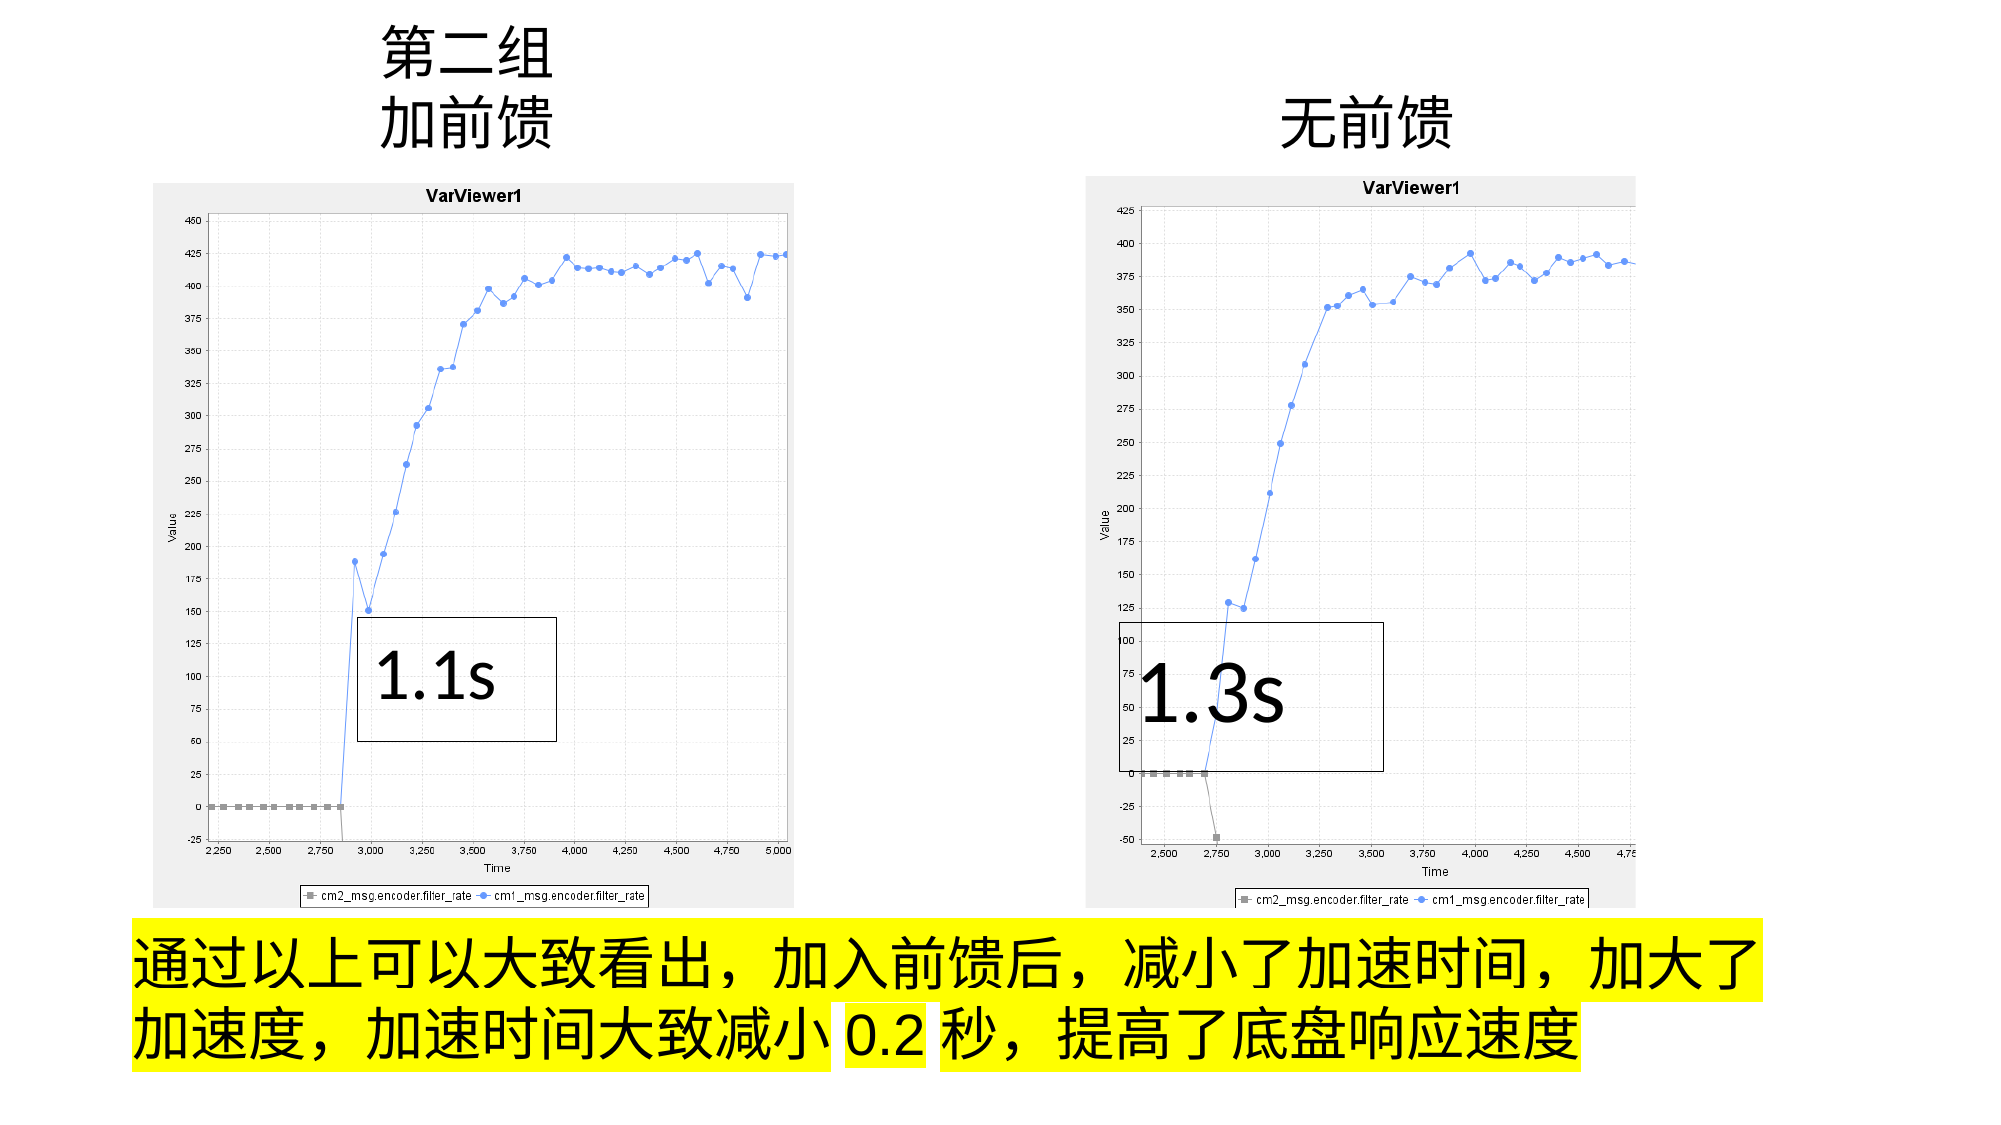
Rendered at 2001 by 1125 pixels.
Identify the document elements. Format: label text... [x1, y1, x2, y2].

text_box 第二组 加前馈 无前馈 [365, 8, 1534, 193]
picture [152, 183, 795, 909]
picture [1085, 175, 1637, 909]
text_box 通过以上可以大致看出，加入前馈后，减小了加速时间，加大了加速度，加速时间大致减小0.2秒，提高了底盘响应速度 [117, 919, 1832, 1125]
